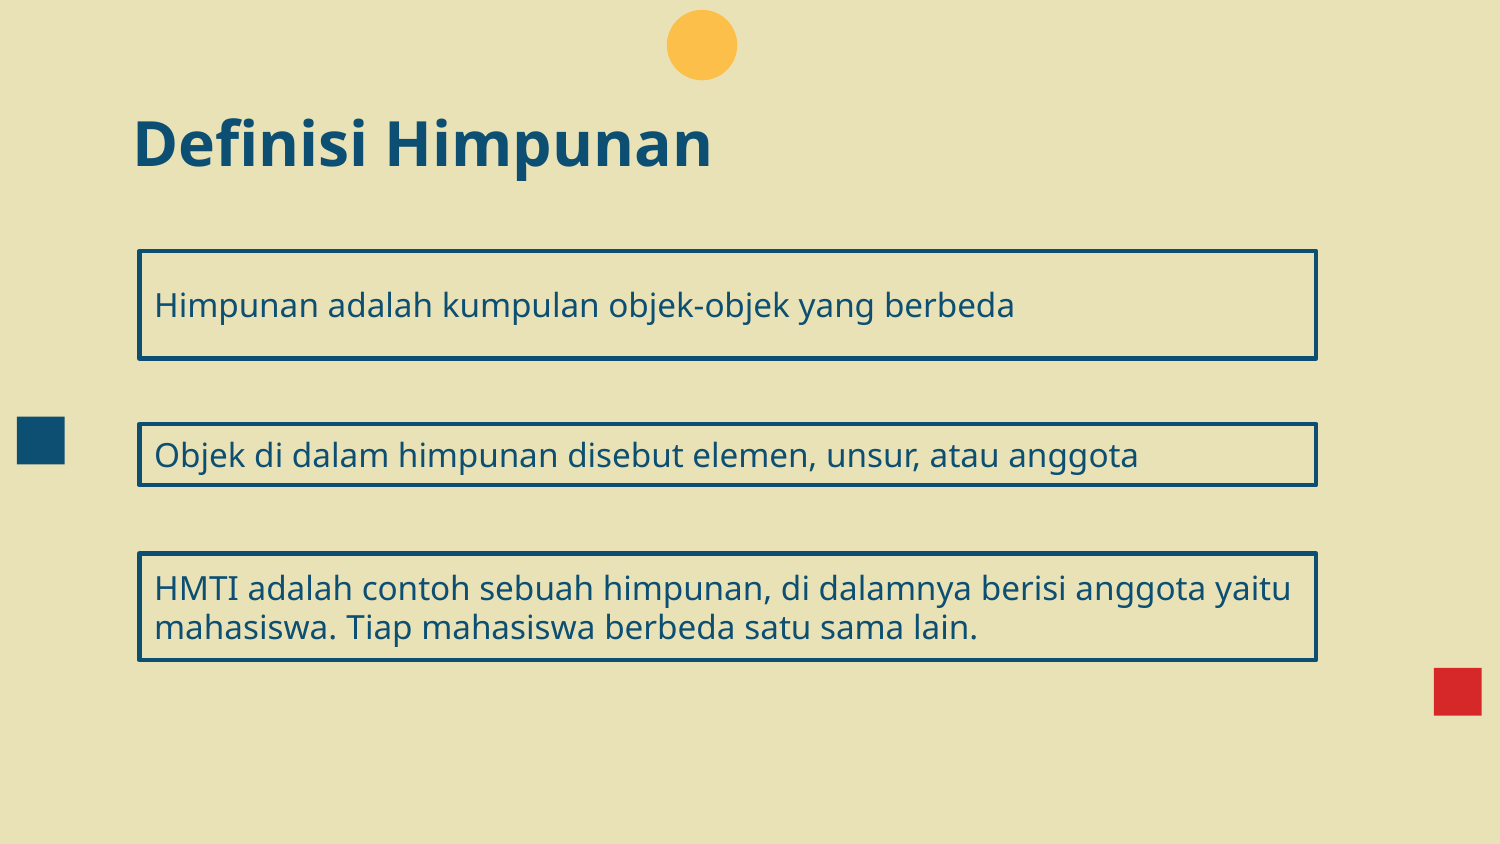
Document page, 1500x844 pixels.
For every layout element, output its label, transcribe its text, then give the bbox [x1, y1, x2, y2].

title Definisi Himpunan [116, 88, 1383, 183]
text_box Objek di dalam himpunan disebut elemen, unsur, atau anggota [139, 424, 1317, 485]
text_box HMTI adalah contoh sebuah himpunan, di dalamnya berisi anggota yaitu mahasiswa. Tiap mahasiswa berbeda satu sama lain. [139, 553, 1317, 660]
text_box Himpunan adalah kumpulan objek-objek yang berbeda [139, 251, 1317, 359]
